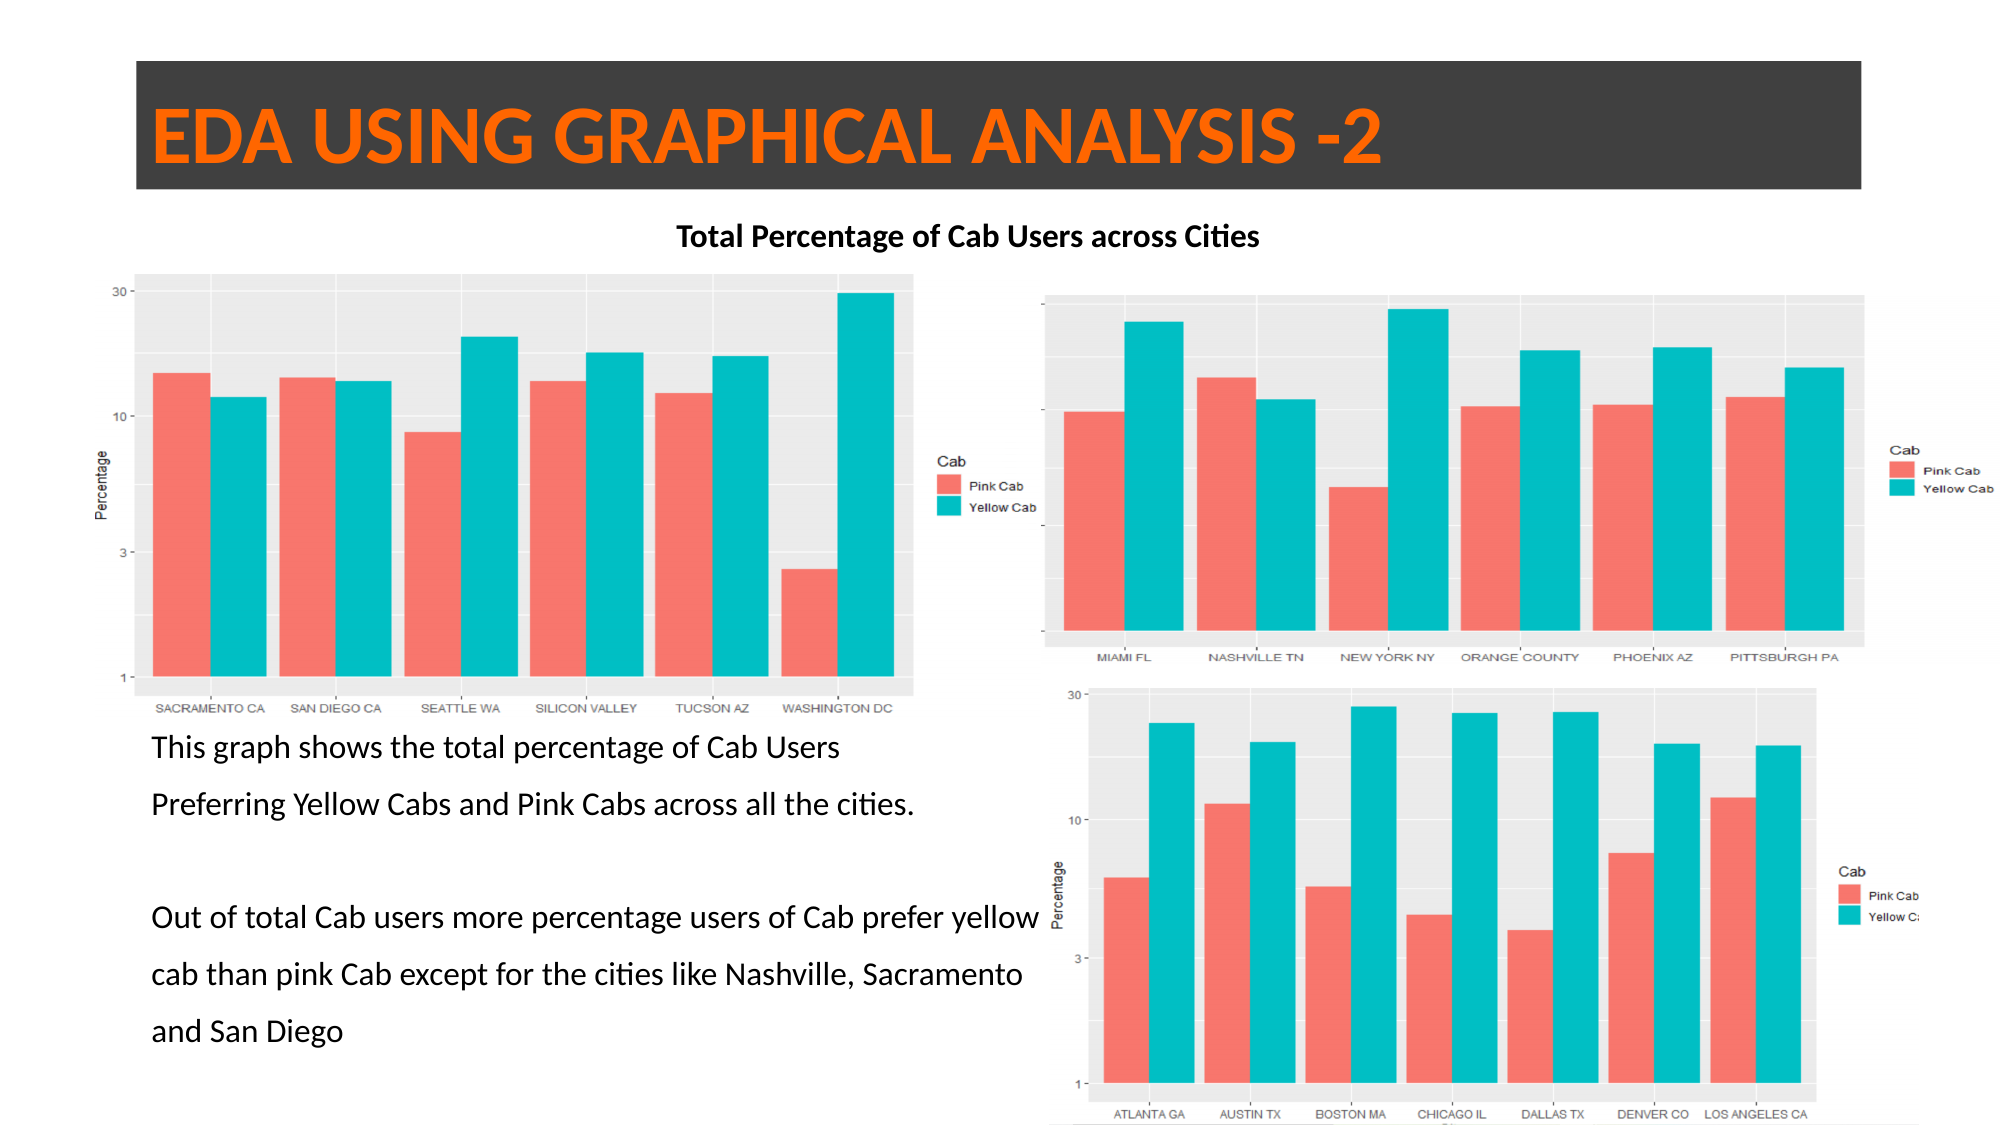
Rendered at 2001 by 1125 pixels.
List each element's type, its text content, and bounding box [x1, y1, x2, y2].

picture [95, 274, 2000, 717]
picture [1049, 688, 1919, 1125]
list Total Percentage of Cab Users across Cities This graph shows the total percentage of Cab Users Preferring Yellow Cabs and Pink Cabs across all the cities. Out of total Cab users more percentage users of Cab prefer yellow cab than pink Cab except for the cities like Nashville, Sacramento and San Diego [136, 664, 1862, 1090]
title EDA USING GRAPHICAL ANALYSIS -2 [136, 61, 1862, 190]
list Total Percentage of Cab Users across Cities This graph shows the total percentage of Cab Users Preferring Yellow Cabs and Pink Cabs across all the cities. Out of total Cab users more percentage users of Cab prefer yellow cab than pink Cab except for the cities like Nashville, Sacramento and San Diego [136, 211, 1862, 295]
